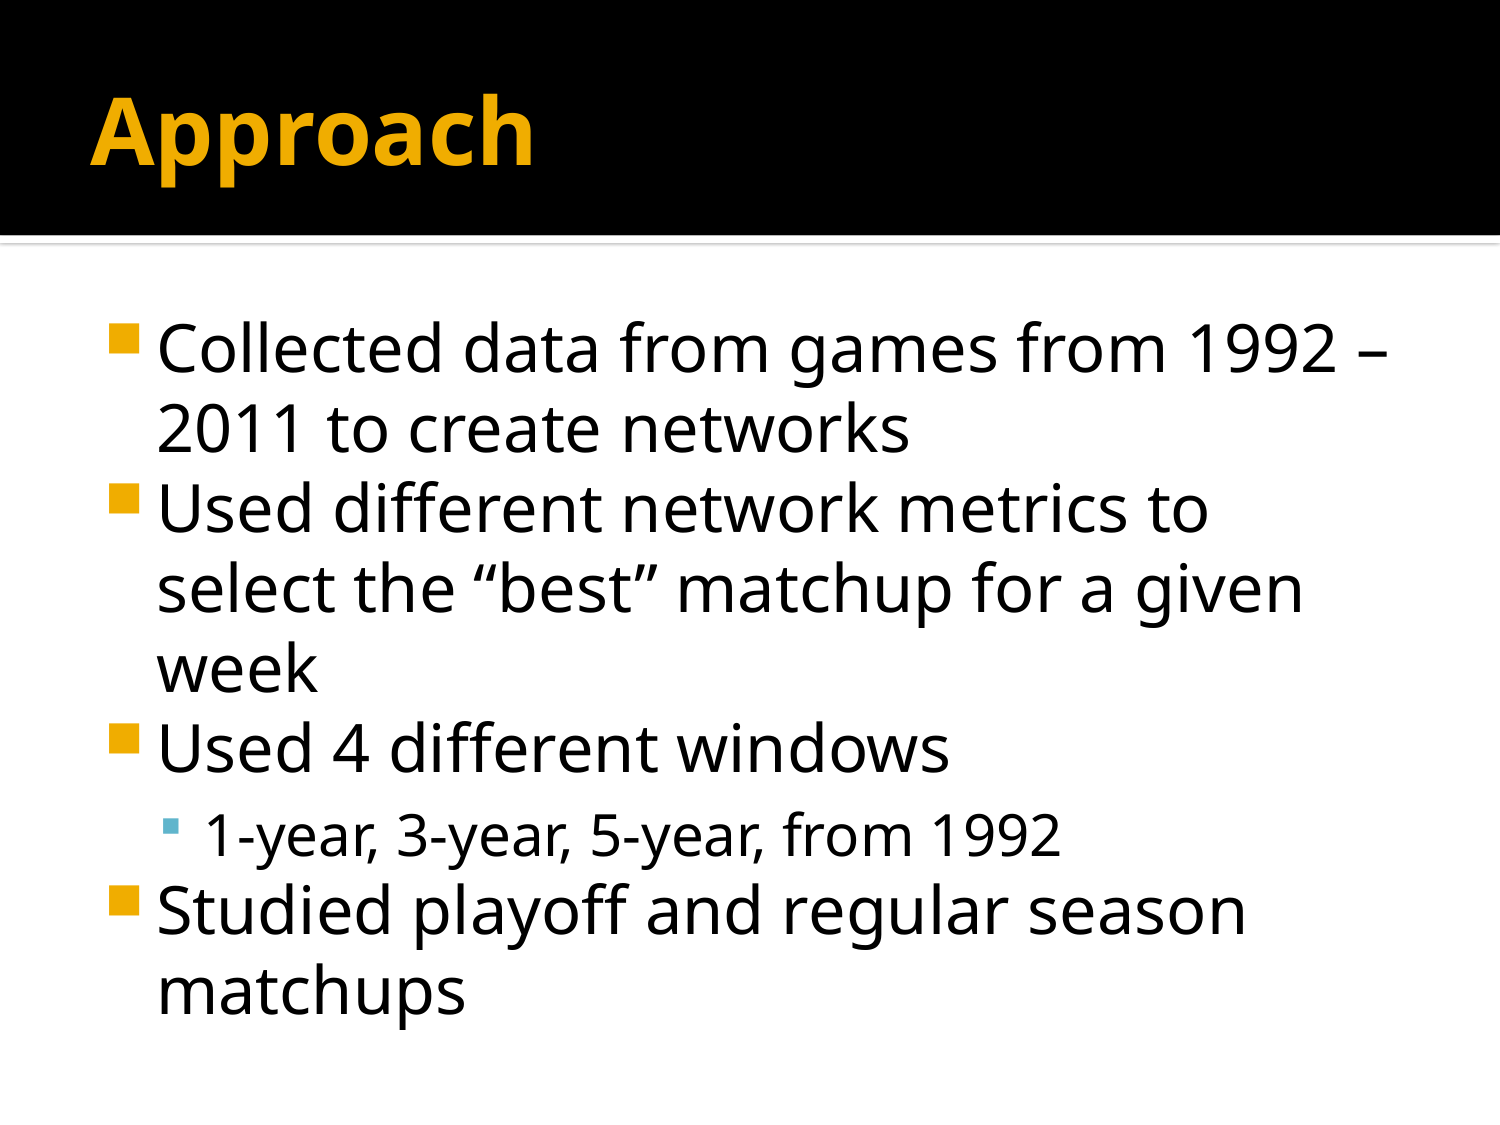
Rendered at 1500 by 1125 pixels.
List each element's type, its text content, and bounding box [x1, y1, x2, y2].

title Approach [75, 25, 1425, 231]
list Collected data from games from 1992 – 2011 to create networks Used different network metrics to select the “best” matchup for a given week Used 4 different windows 1-year, 3-year, 5-year, from 1992 Studied playoff and regular season matchups [75, 291, 1425, 1050]
